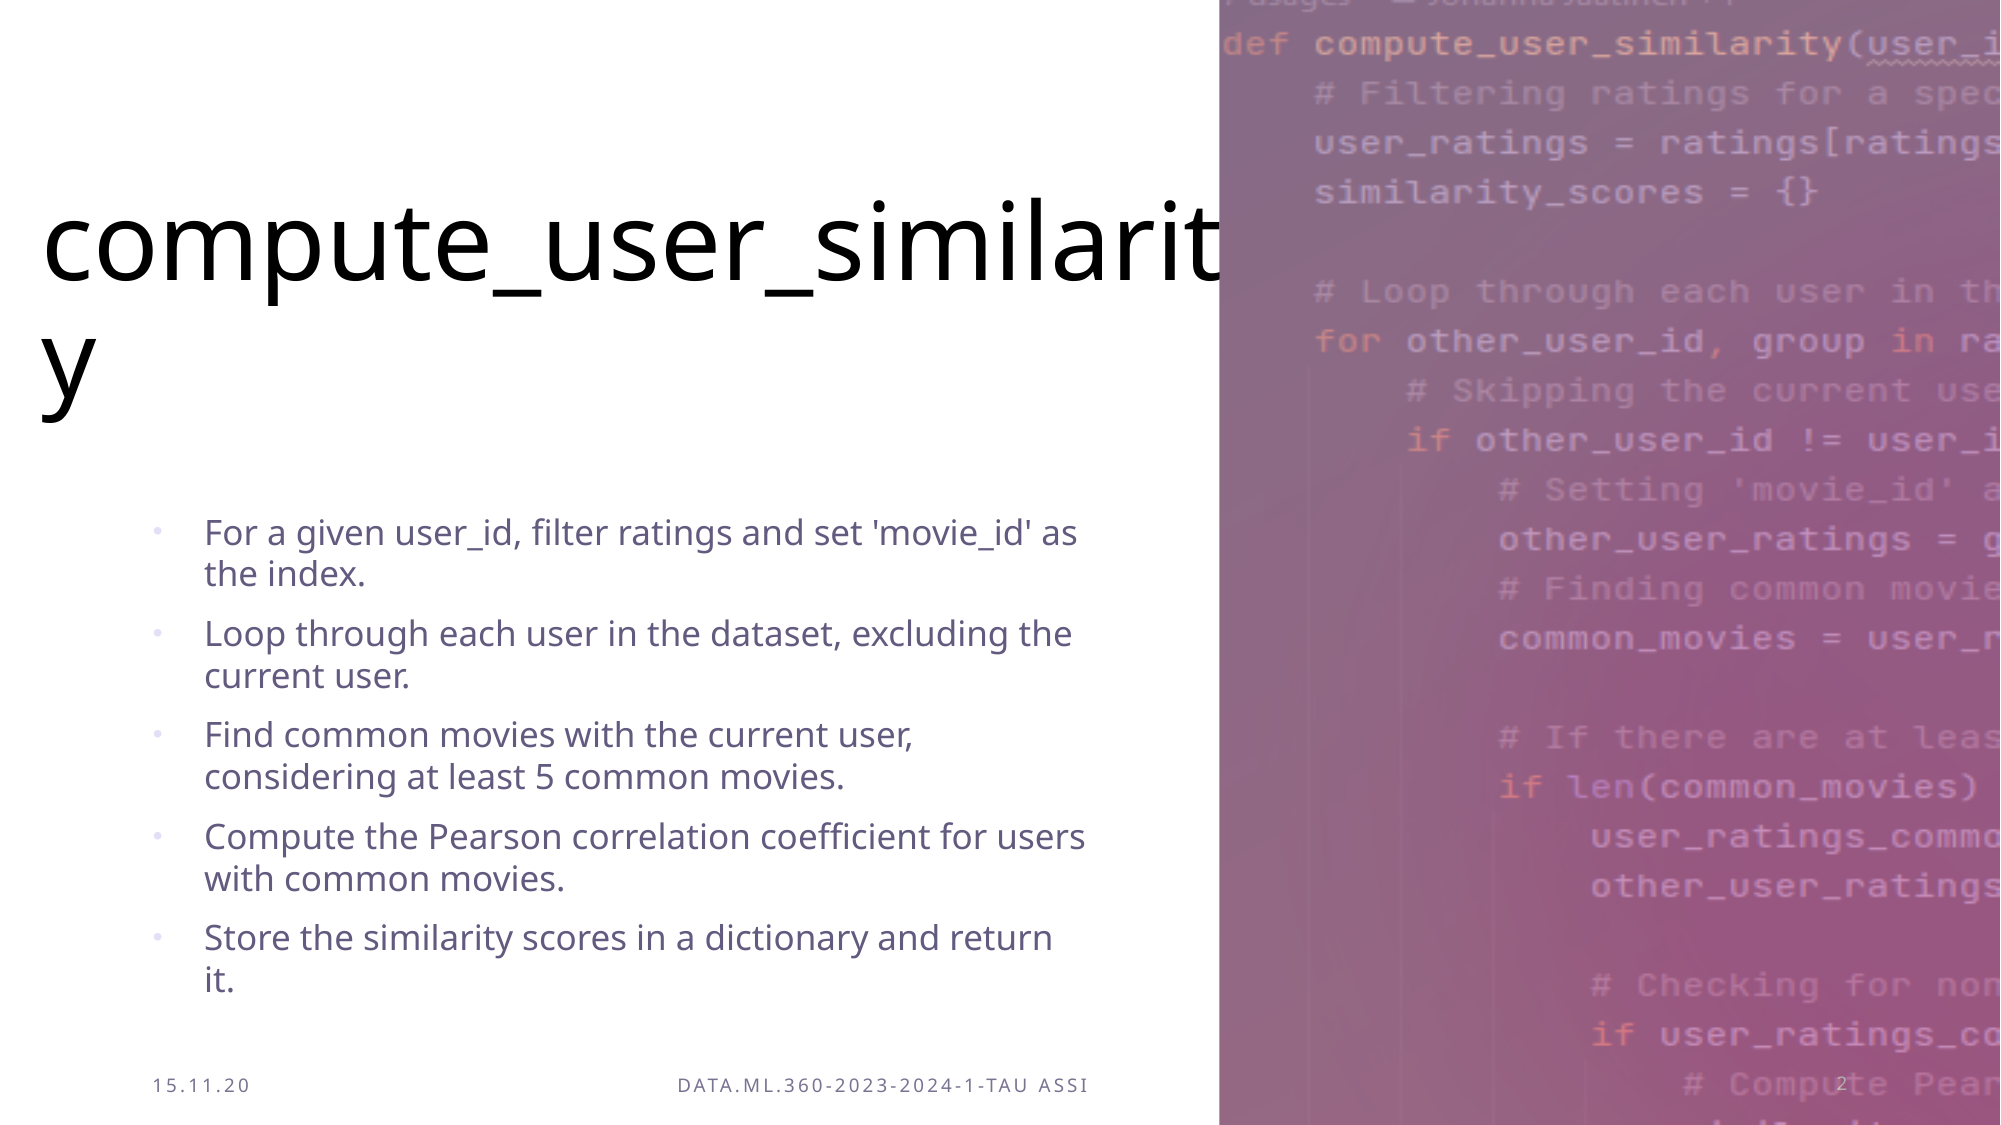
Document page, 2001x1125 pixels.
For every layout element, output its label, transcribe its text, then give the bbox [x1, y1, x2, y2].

picture [1219, 0, 2000, 1125]
title compute_user_similarity [26, 58, 1219, 429]
list For a given user_id, filter ratings and set 'movie_id' as the index. Loop through each user in the dataset, excluding the current user. Find common movies with the current user, considering at least 5 common movies. Compute the Pearson correlation coefficient for users with common movies. Store the similarity scores in a dictionary and return it. [138, 502, 1109, 1014]
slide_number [137, 1054, 588, 1115]
footer DATA.ML.360-2023-2024-1-TAU Assignment II [662, 1054, 1219, 1115]
